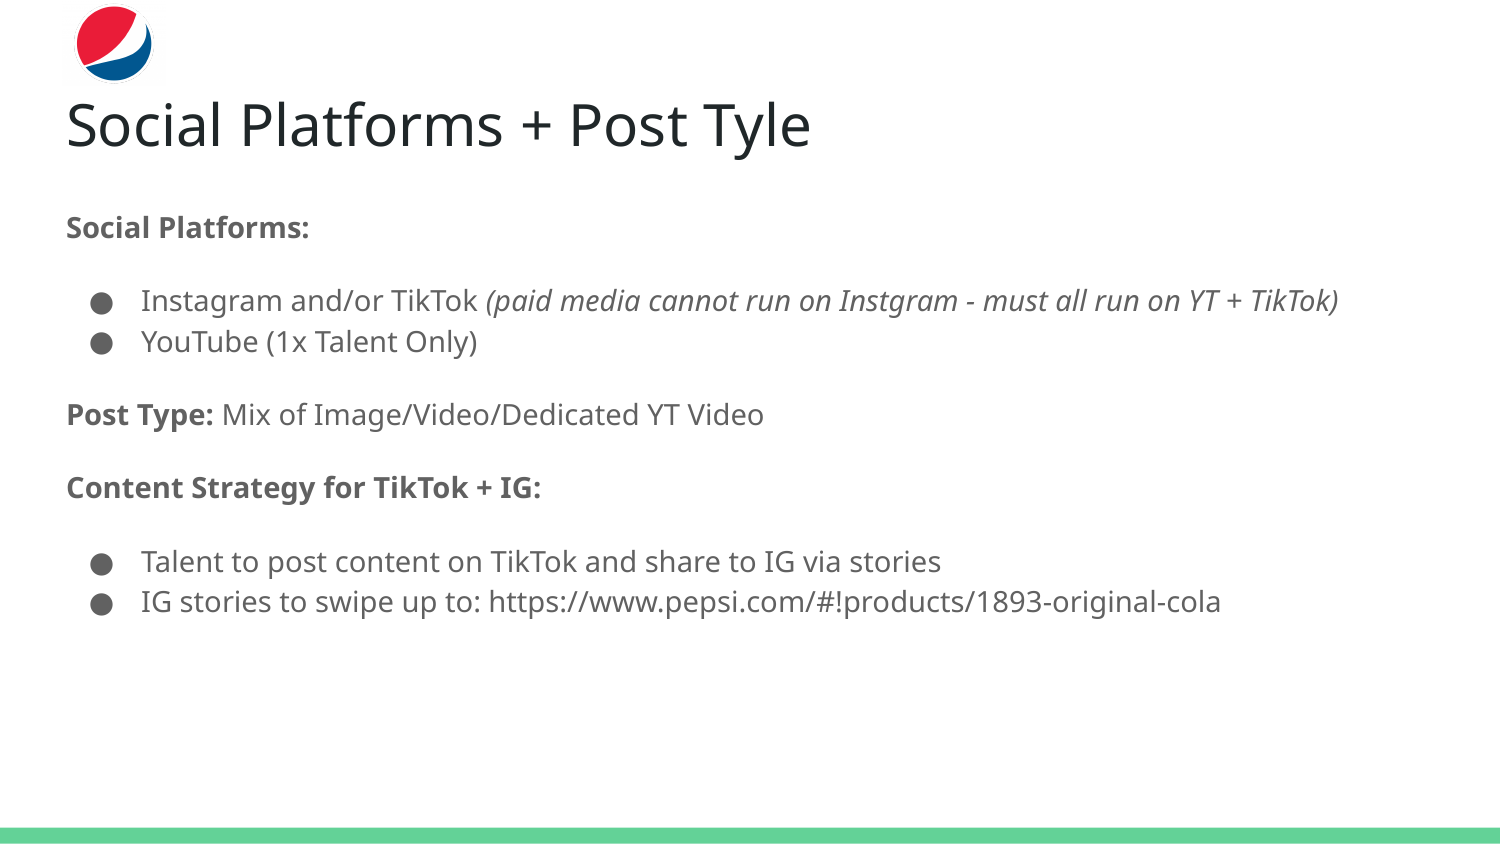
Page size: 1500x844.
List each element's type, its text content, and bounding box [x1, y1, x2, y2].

list Social Platforms: Instagram and/or TikTok (paid media cannot run on Instgram - must all run on YT + TikTok) YouTube (1x Talent Only) Post Type: Mix of Image/Video/Dedicated YT Video Content Strategy for TikTok + IG: Talent to post content on TikTok and share to IG via stories IG stories to swipe up to: https://www.pepsi.com/#!products/1893-original-cola [51, 189, 1449, 750]
picture [62, 1, 166, 87]
title Social Platforms + Post Tyle [51, 72, 1449, 167]
